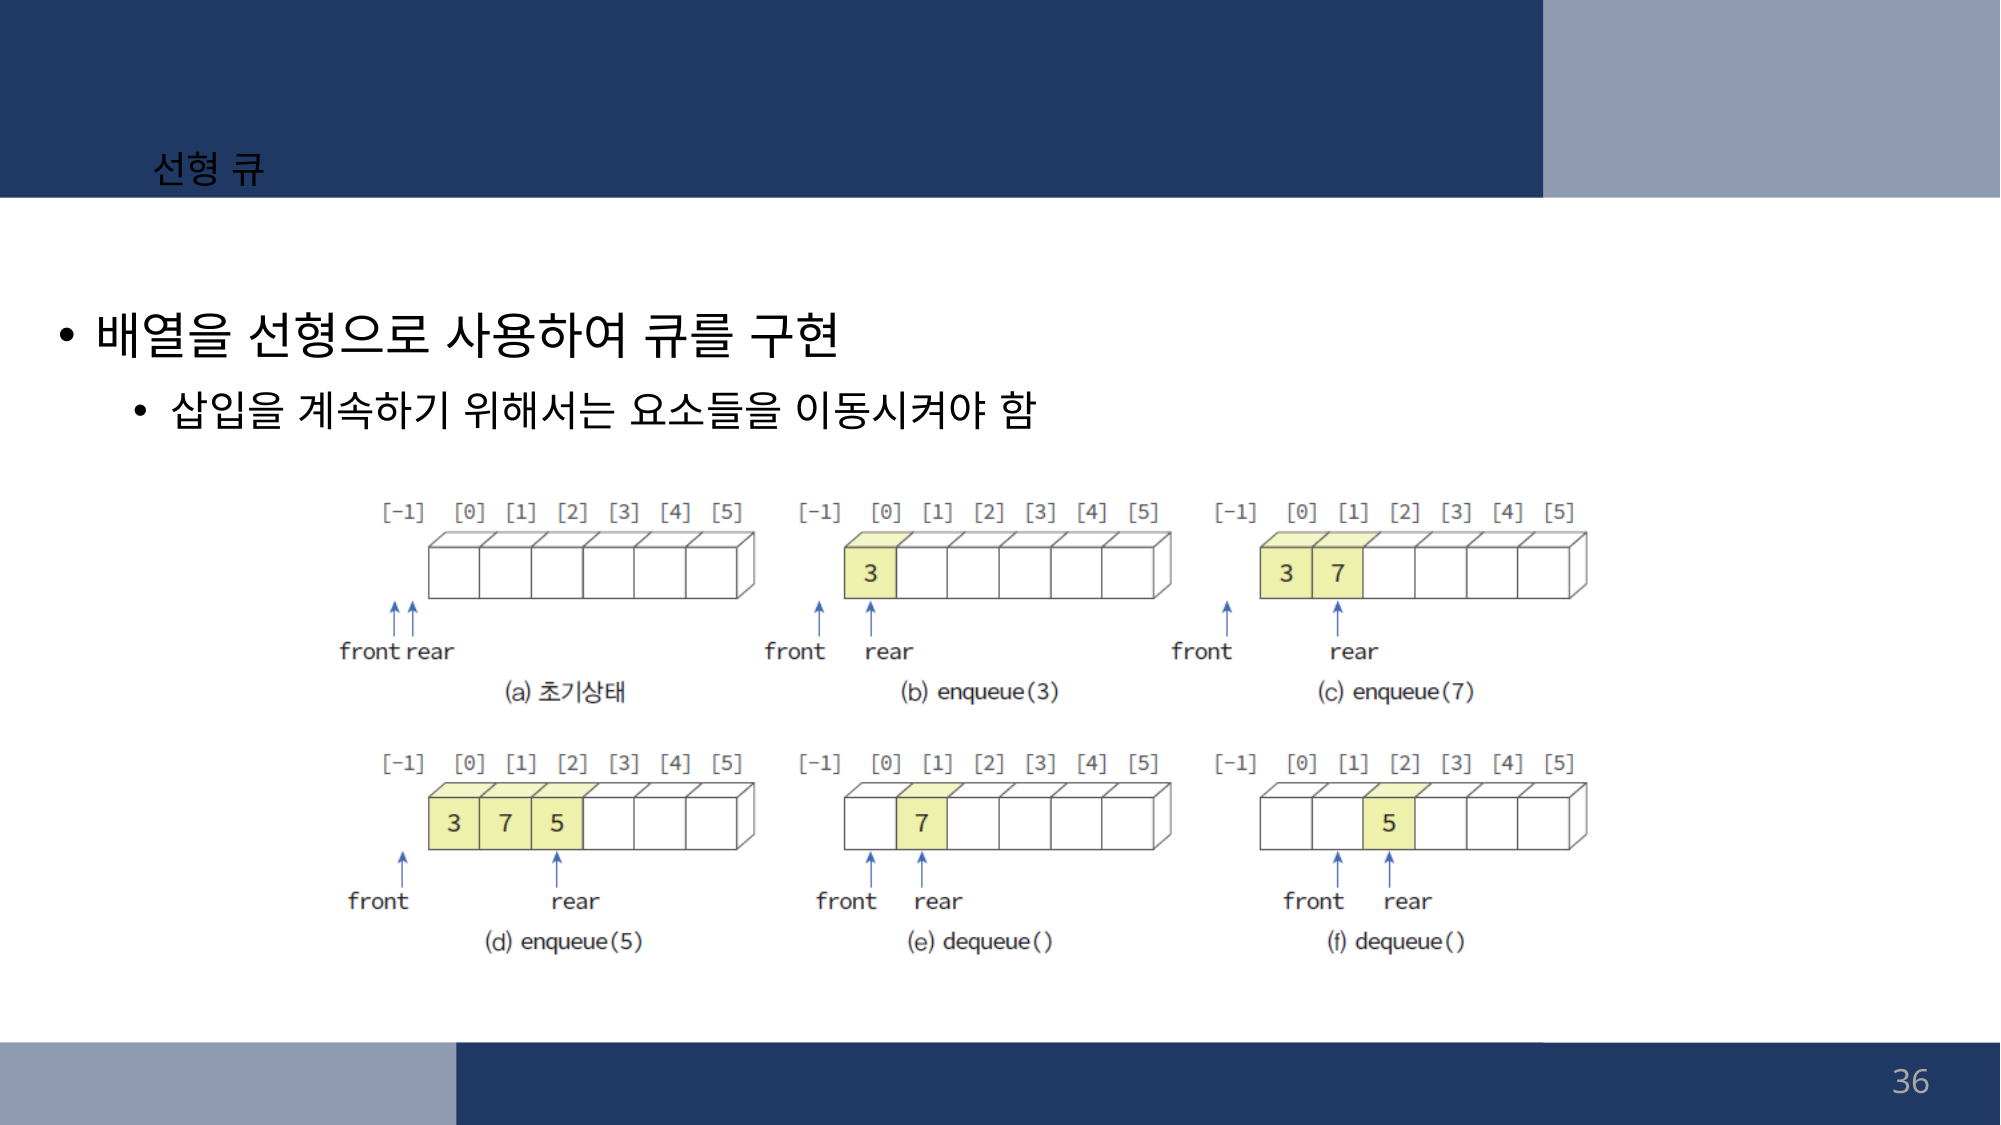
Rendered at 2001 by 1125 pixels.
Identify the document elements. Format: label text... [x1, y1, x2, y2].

slide_number 35 [1494, 1052, 1945, 1113]
title 선형 큐 [137, 59, 1863, 278]
list 배열을 선형으로 사용하여 큐를 구현 삽입을 계속하기 위해서는 요소들을 이동시켜야 함 [43, 284, 1934, 976]
picture [303, 467, 1617, 968]
